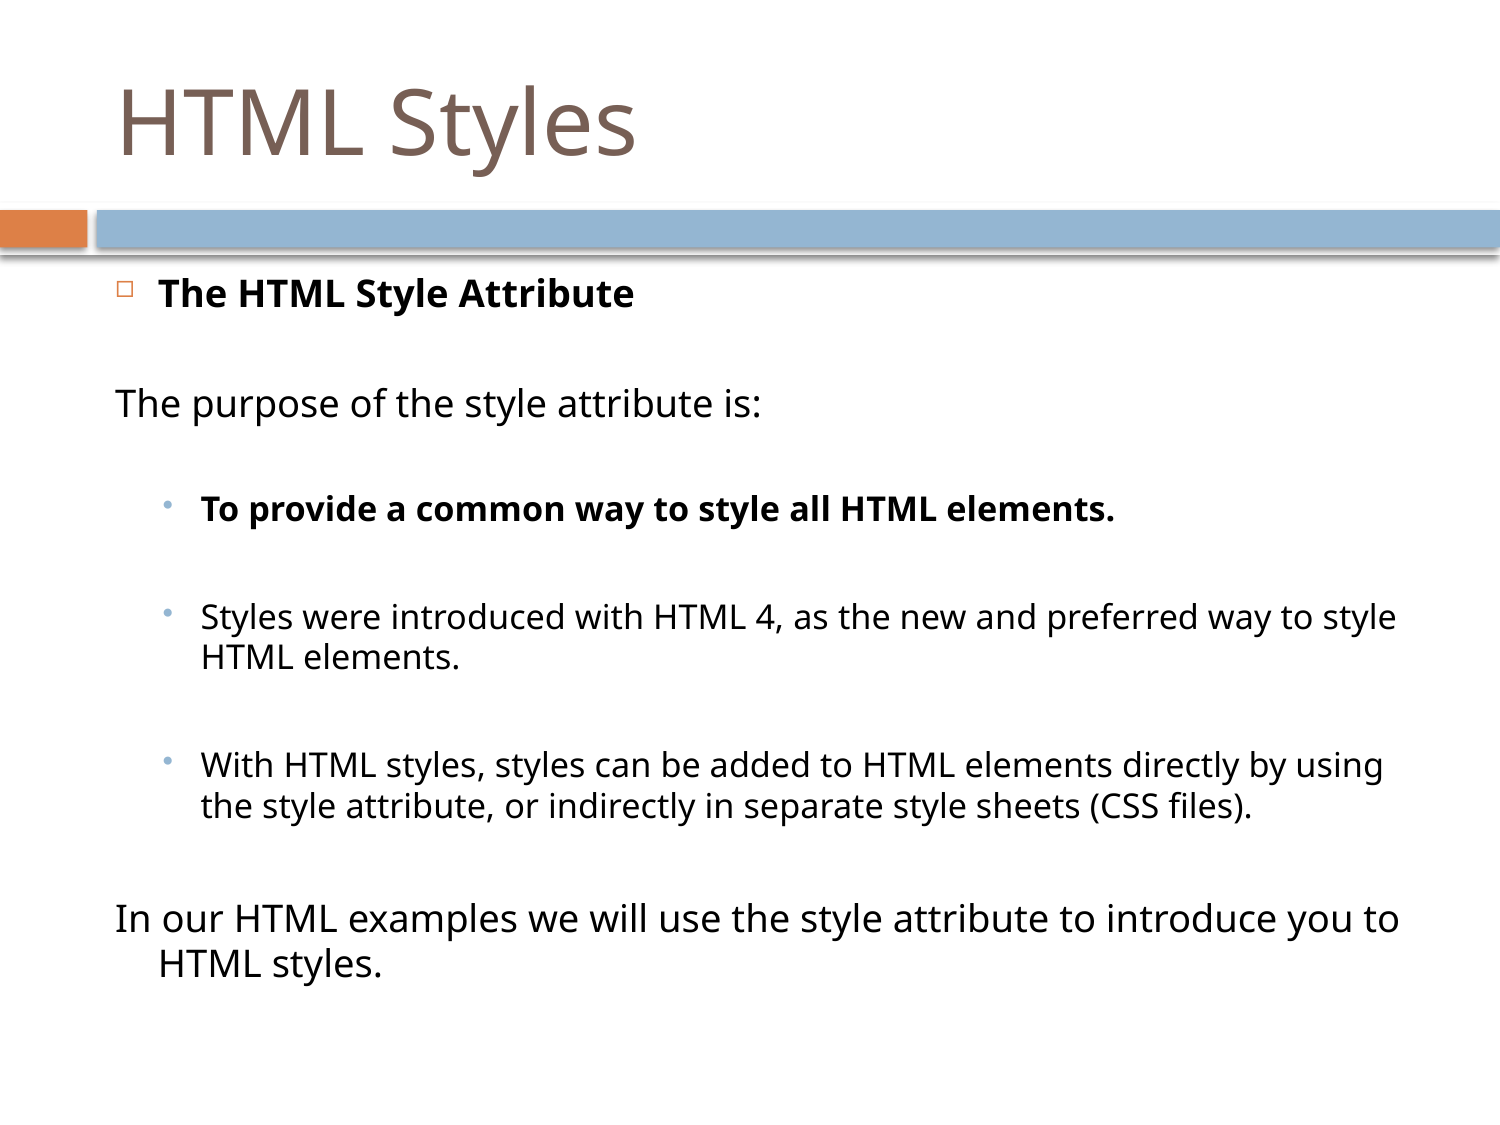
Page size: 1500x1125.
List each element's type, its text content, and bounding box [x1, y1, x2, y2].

title HTML Styles [100, 37, 1438, 200]
list The HTML Style Attribute The purpose of the style attribute is: To provide a common way to style all HTML elements. Styles were introduced with HTML 4, as the new and preferred way to style HTML elements. With HTML styles, styles can be added to HTML elements directly by using the style attribute, or indirectly in separate style sheets (CSS files). In our HTML examples we will use the style attribute to introduce you to HTML styles. [100, 262, 1438, 1000]
